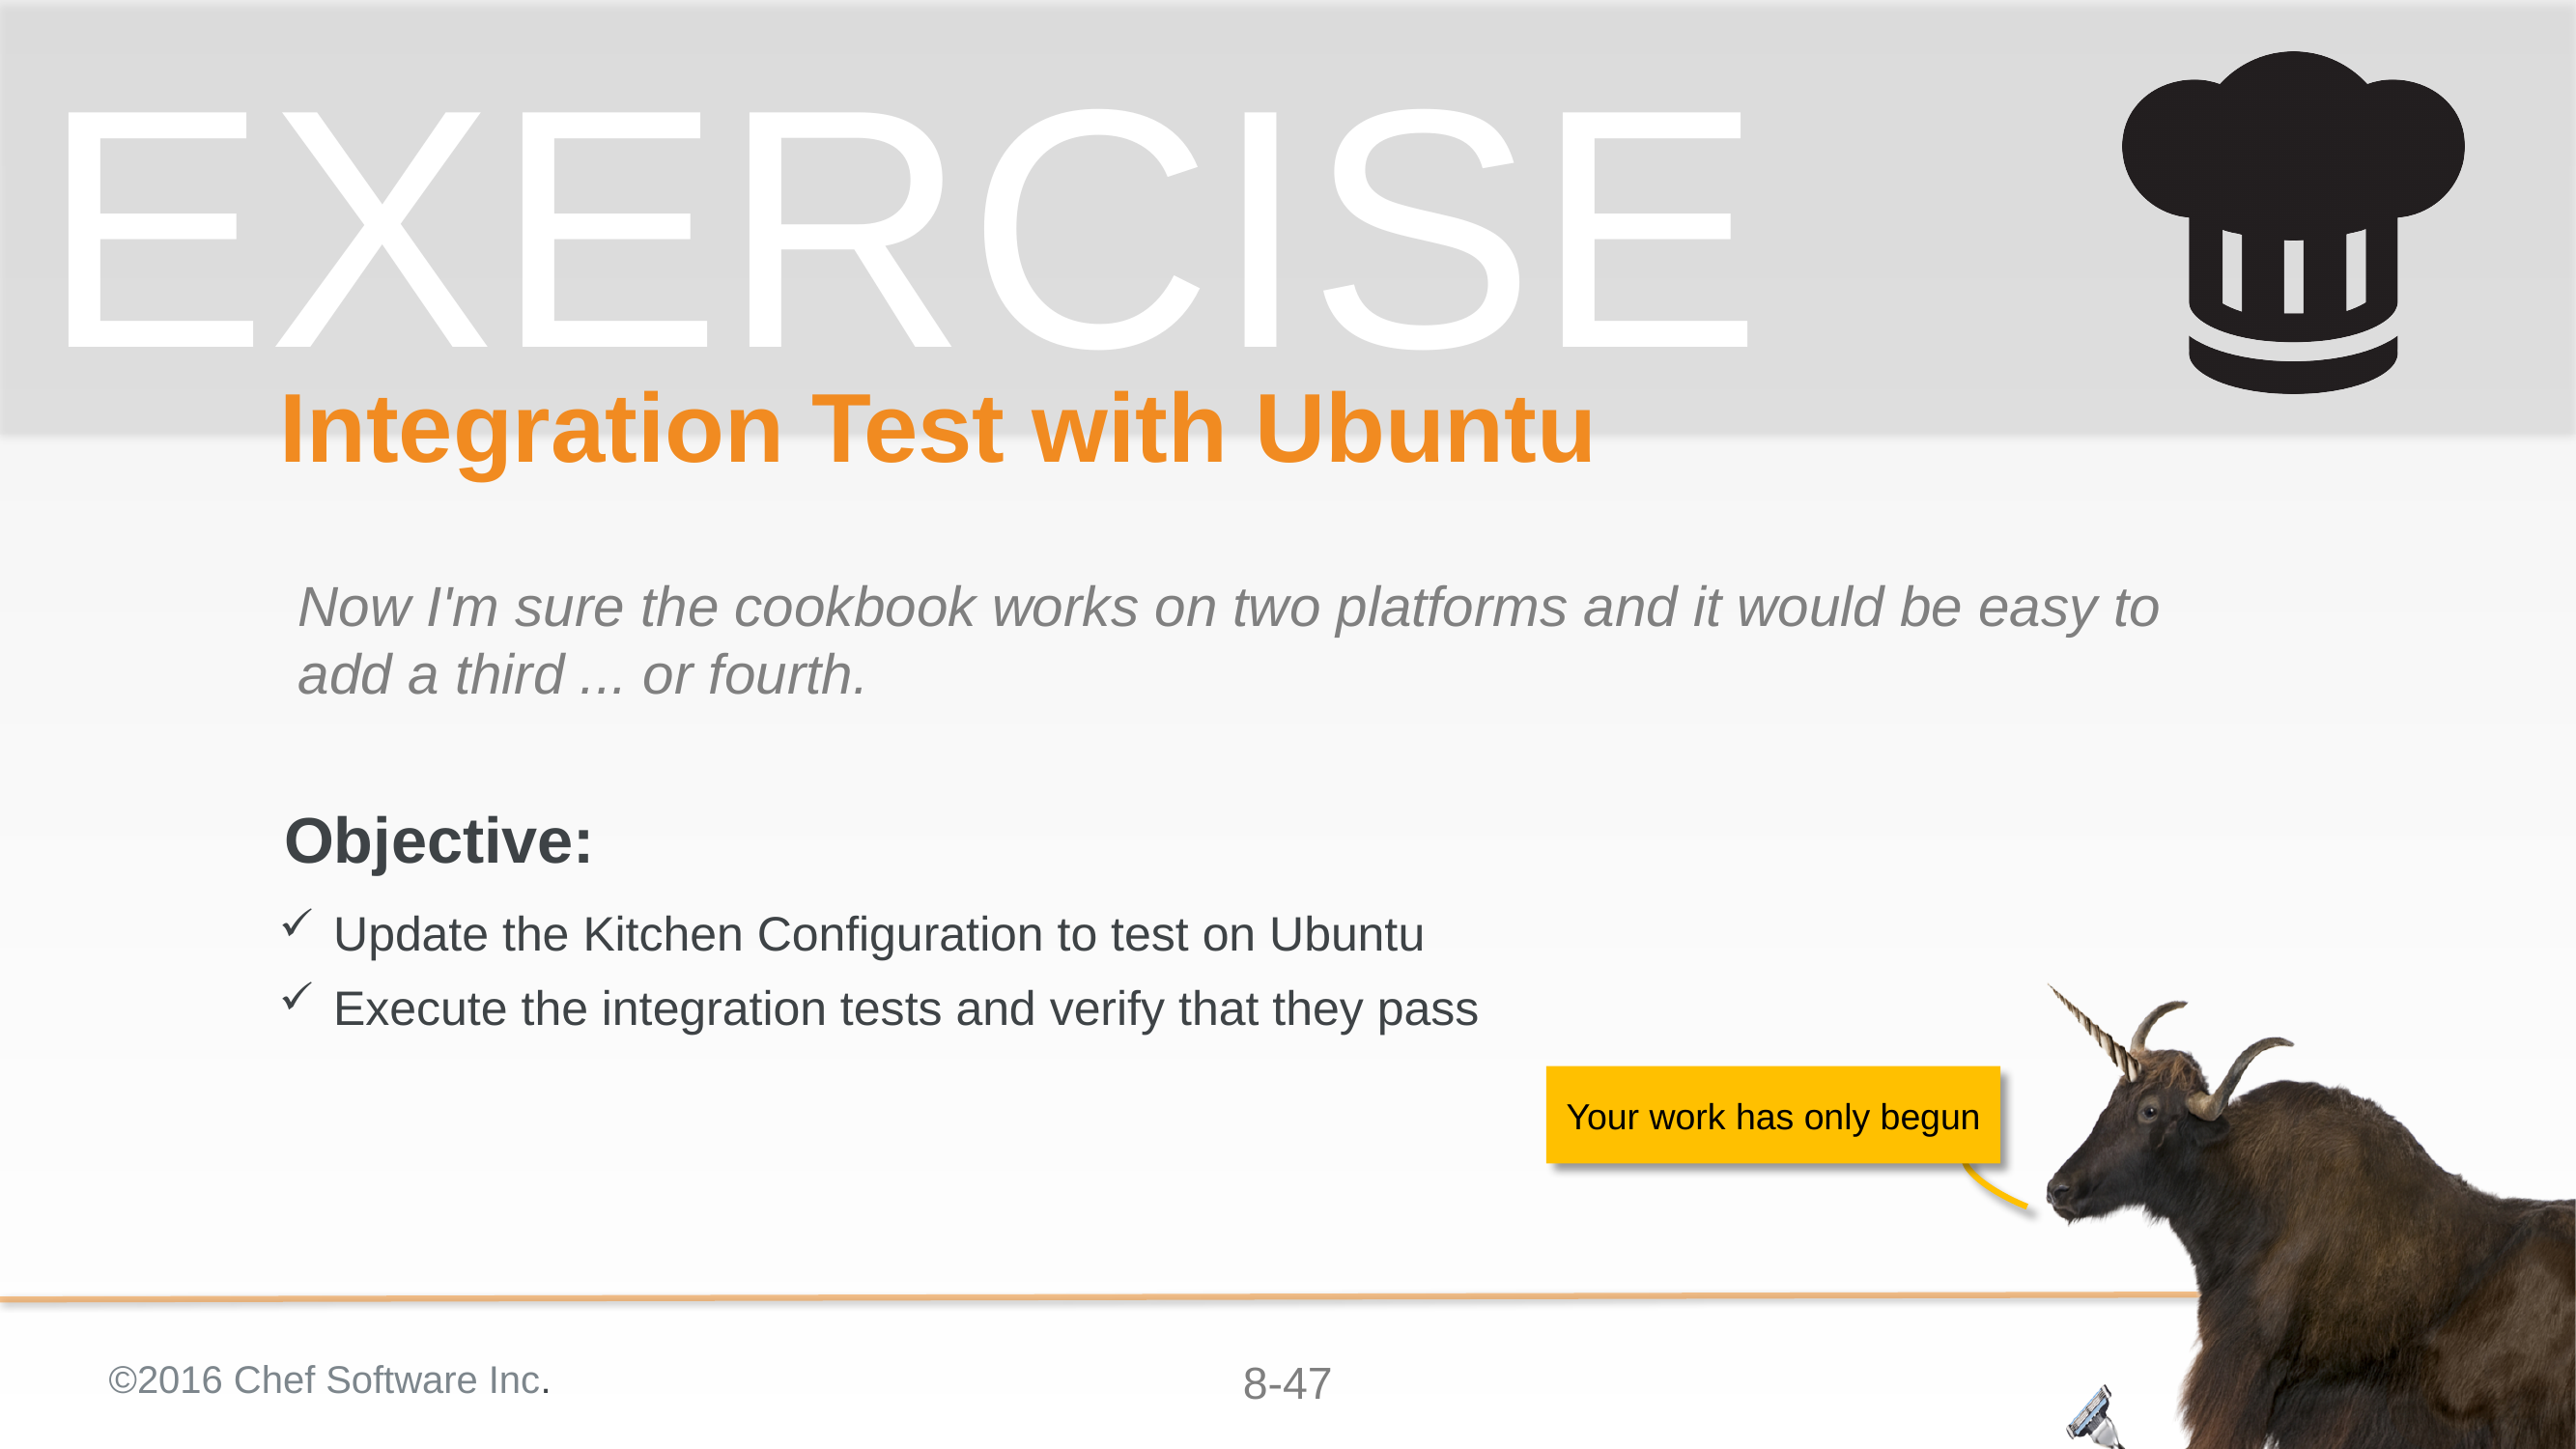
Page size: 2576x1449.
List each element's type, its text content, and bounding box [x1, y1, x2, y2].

list Update the Kitchen Configuration to test on Ubuntu Execute the integration tests and verify that they pass [265, 895, 2217, 1284]
title Integration Test with Ubuntu [265, 363, 2217, 498]
picture [1882, 955, 2576, 1449]
list Now I'm sure the cookbook works on two platforms and it would be easy to add a third ... or fourth. [265, 516, 2217, 759]
picture [2122, 51, 2465, 399]
text_box Your work has only begun [1545, 1065, 1942, 1164]
